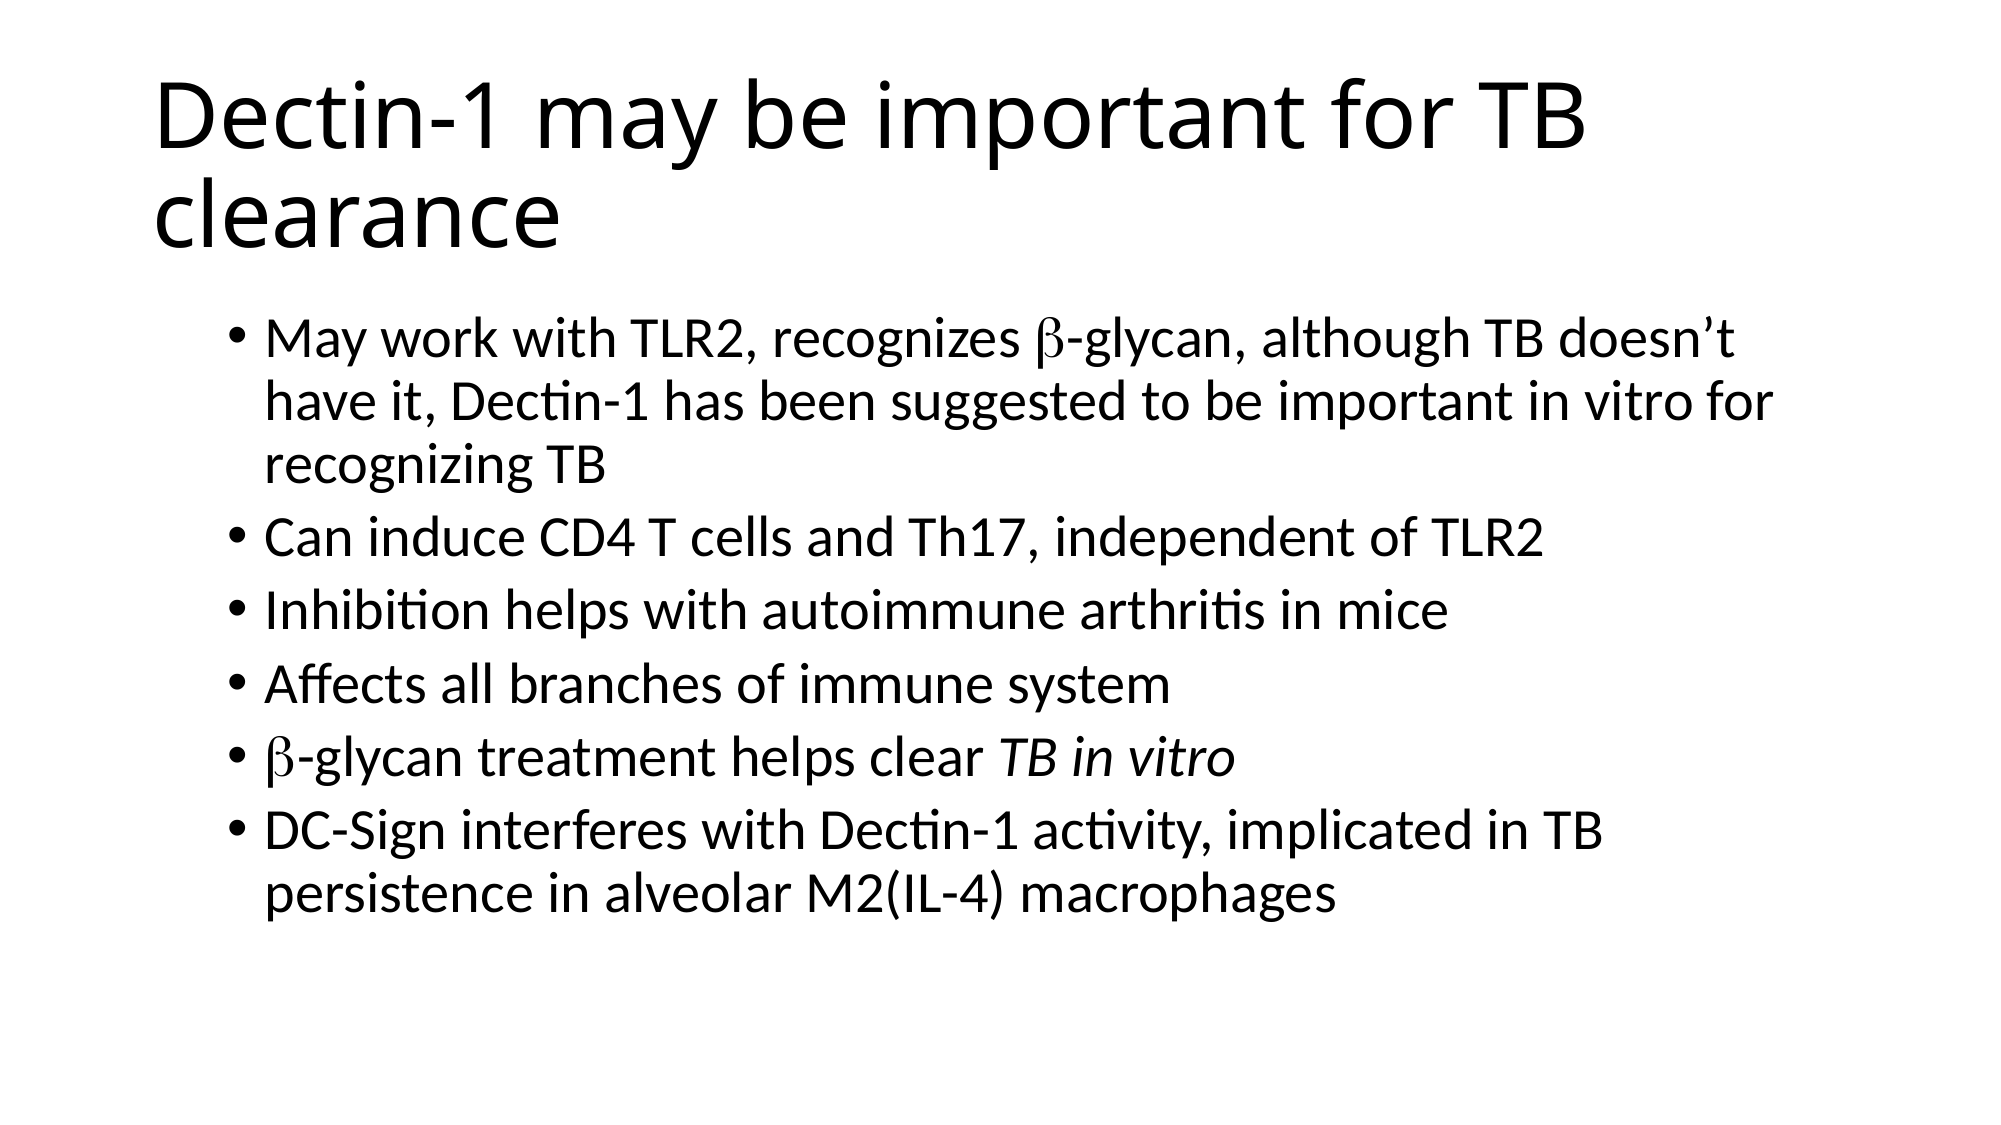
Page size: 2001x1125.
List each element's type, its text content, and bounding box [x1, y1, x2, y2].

list May work with TLR2, recognizes b-glycan, although TB doesn’t have it, Dectin-1 has been suggested to be important in vitro for recognizing TB Can induce CD4 T cells and Th17, independent of TLR2 Inhibition helps with autoimmune arthritis in mice Affects all branches of immune system b-glycan treatment helps clear TB in vitro DC-Sign interferes with Dectin-1 activity, implicated in TB persistence in alveolar M2(IL-4) macrophages [137, 299, 1863, 1014]
title Dectin-1 may be important for TB clearance [137, 59, 1863, 278]
